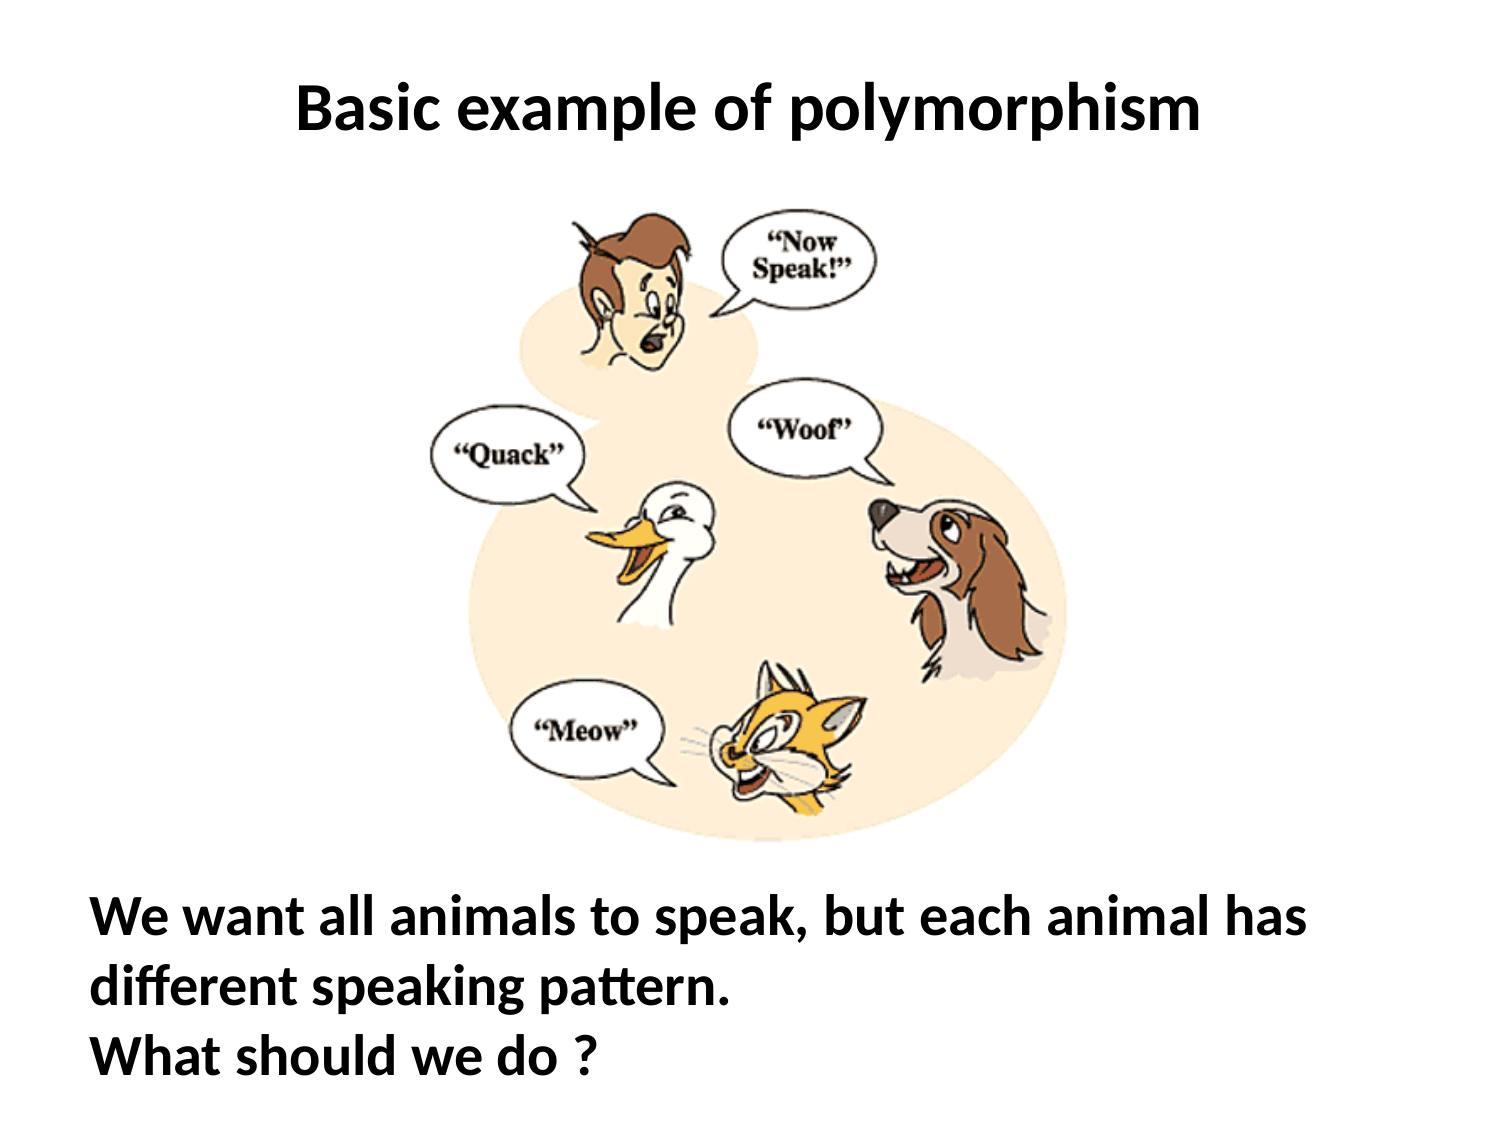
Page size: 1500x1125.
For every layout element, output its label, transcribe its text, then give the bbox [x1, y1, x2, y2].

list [407, 195, 1093, 869]
title Basic example of polymorphism [75, 45, 1425, 161]
text_box We want all animals to speak, but each animal has different speaking pattern. What should we do ? [75, 869, 1471, 1095]
